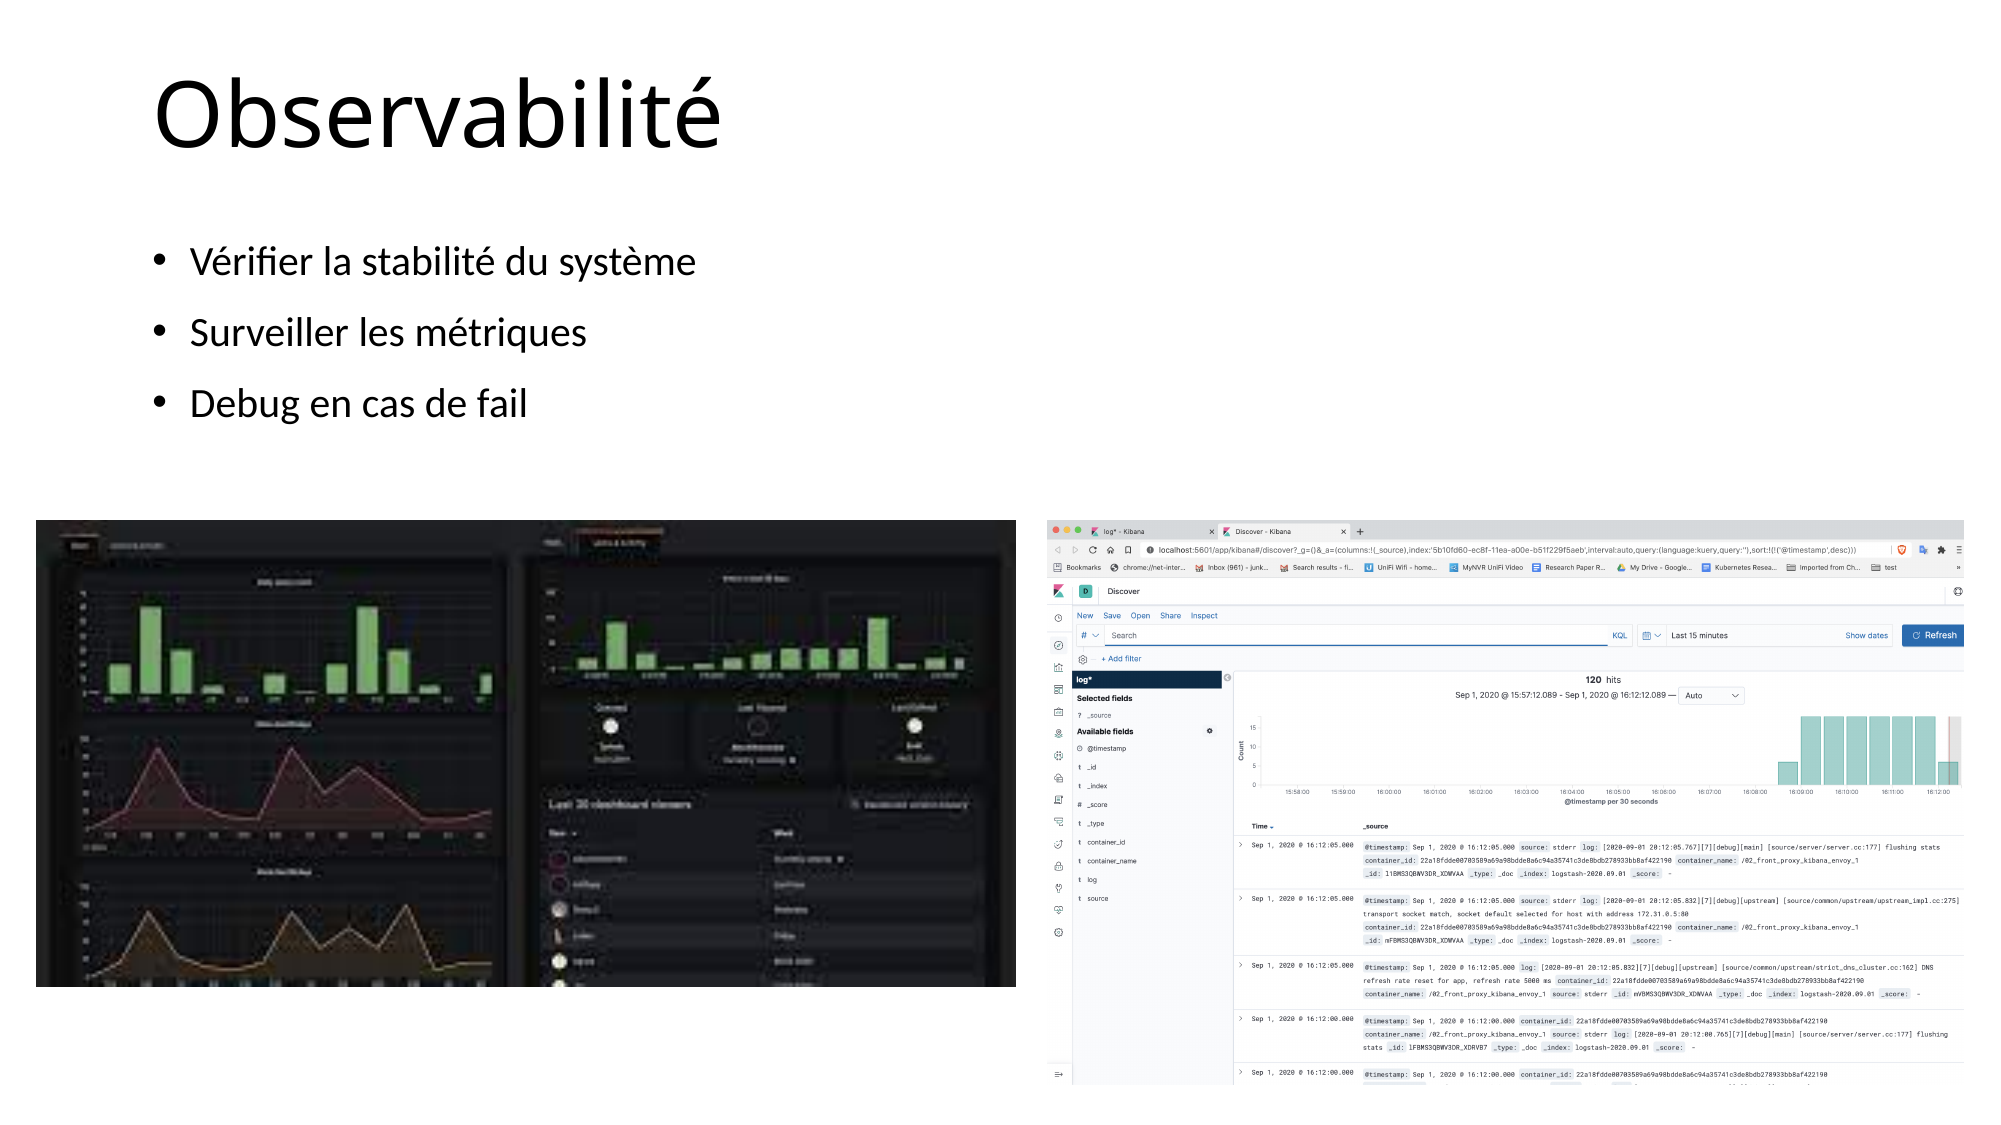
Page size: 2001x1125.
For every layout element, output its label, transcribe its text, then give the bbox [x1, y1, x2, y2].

picture [1047, 520, 1964, 1085]
list Vérifier la stabilité du système Surveiller les métriques Debug en cas de fail [137, 226, 1622, 490]
picture [36, 520, 1016, 987]
title Observabilité [137, 9, 1863, 227]
